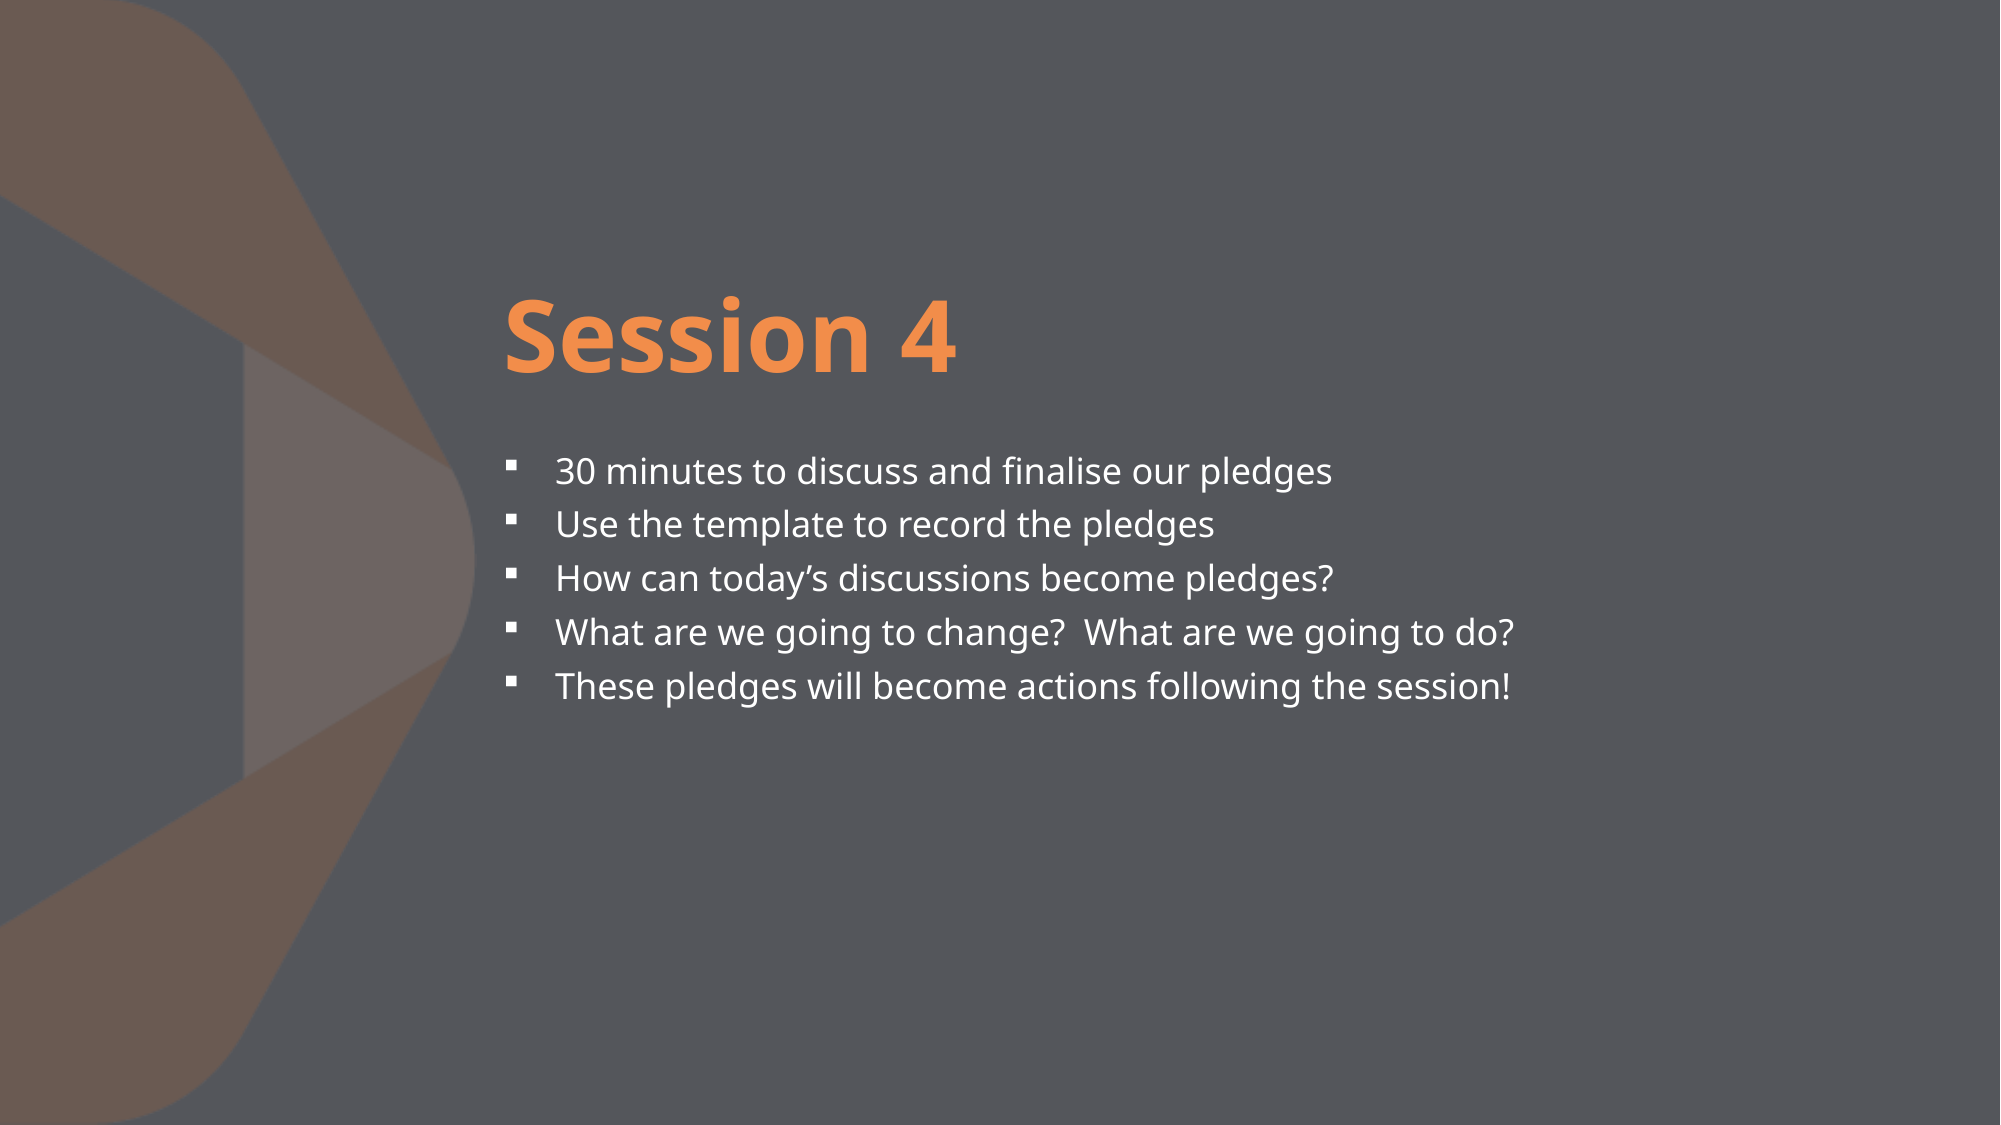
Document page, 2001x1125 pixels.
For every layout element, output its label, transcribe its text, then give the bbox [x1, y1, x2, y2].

subtitle 30 minutes to discuss and finalise our pledges Use the template to record the pledges How can today’s discussions become pledges? What are we going to change? What are we going to do? These pledges will become actions following the session! [488, 445, 1944, 718]
title Session 4 [488, 264, 1944, 402]
text_box [0, 0, 478, 1125]
